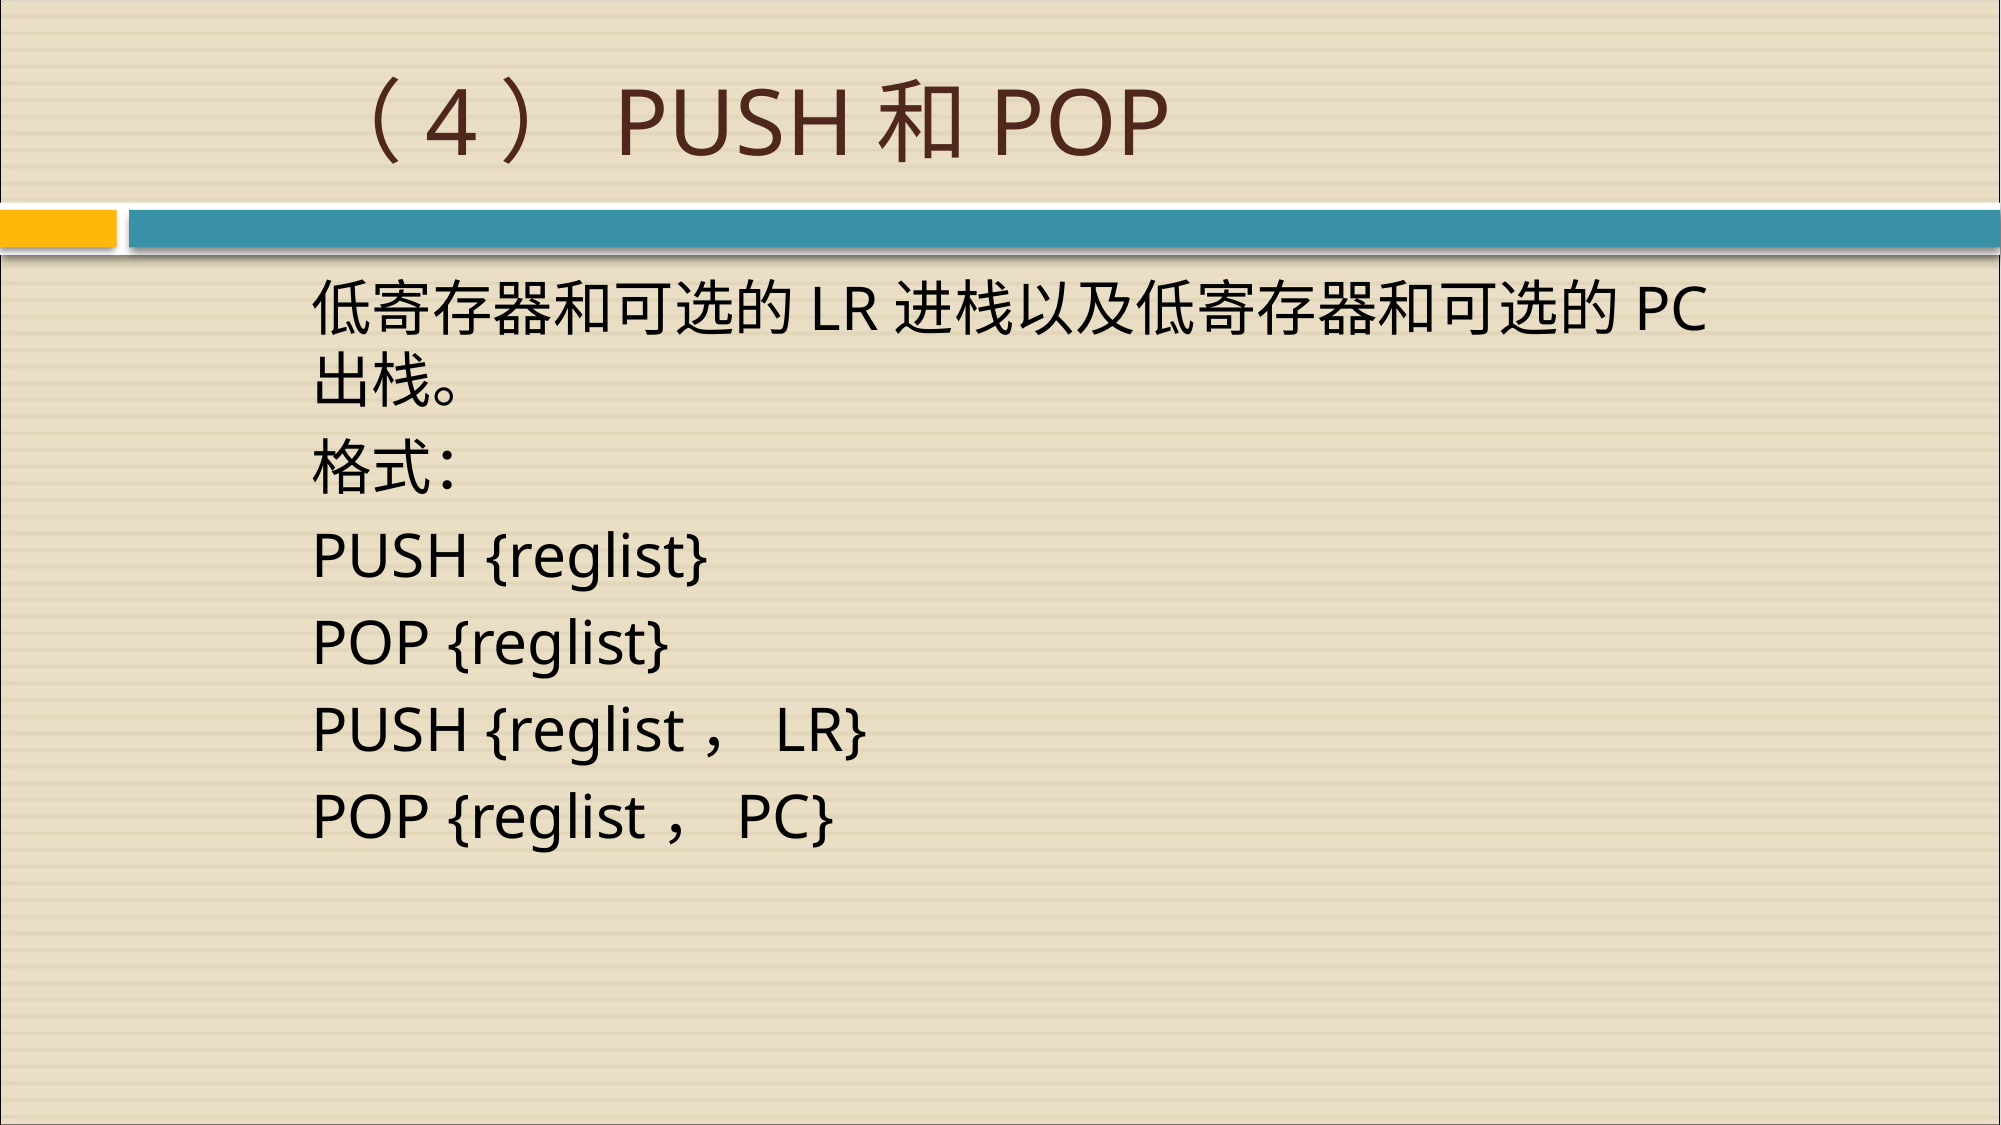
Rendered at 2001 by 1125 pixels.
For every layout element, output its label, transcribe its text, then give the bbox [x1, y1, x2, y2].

title （4）PUSH和POP [296, 37, 1746, 201]
list 低寄存器和可选的LR进栈以及低寄存器和可选的PC出栈。 格式： PUSH {reglist} POP {reglist} PUSH {reglist，LR} POP {reglist，PC} [296, 262, 1746, 1001]
picture [0, 0, 2001, 1125]
